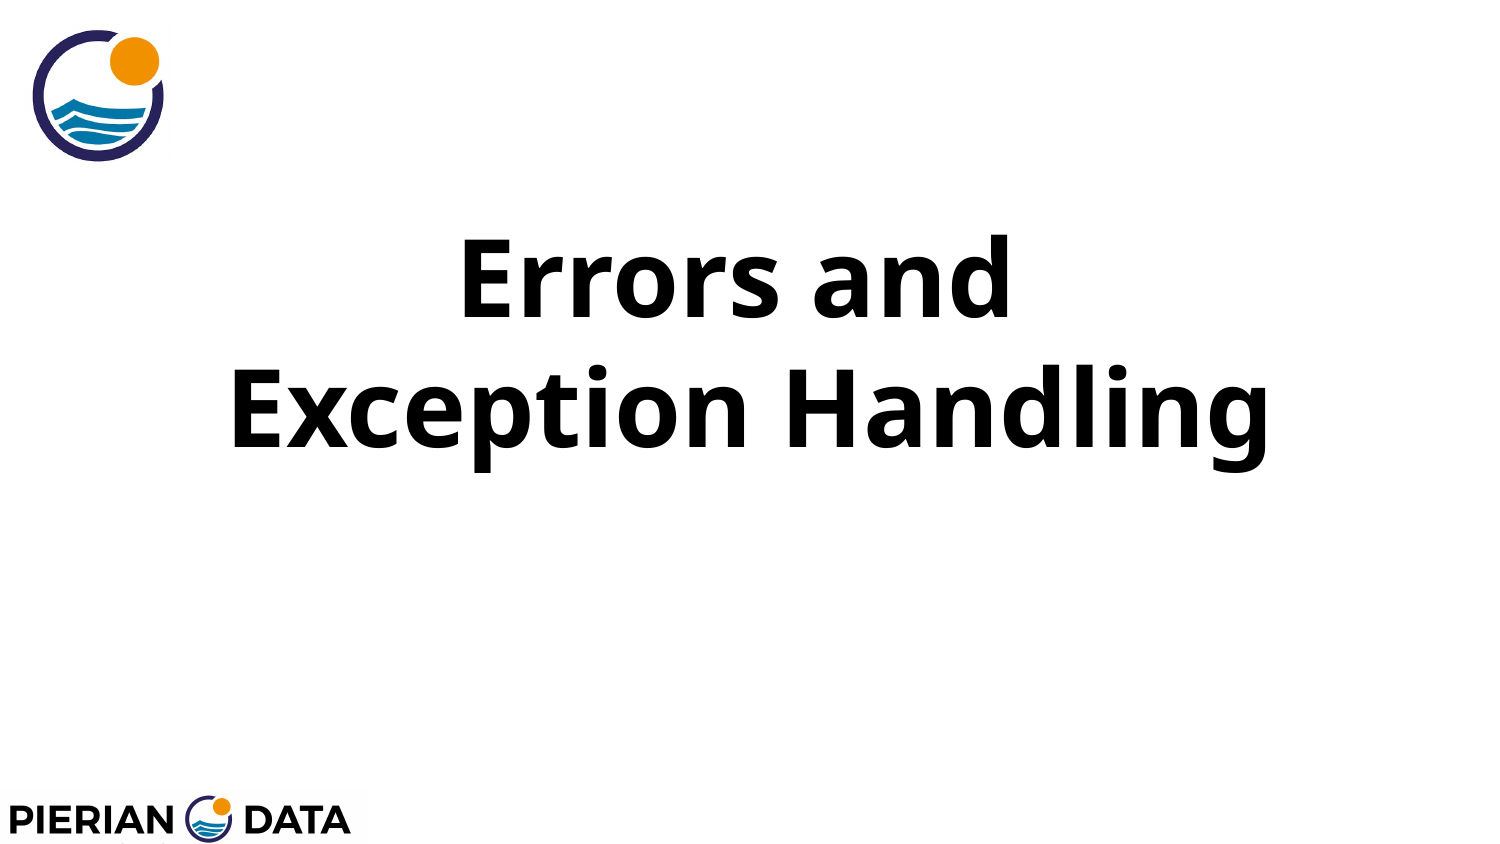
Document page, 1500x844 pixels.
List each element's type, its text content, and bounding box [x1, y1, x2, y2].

picture [0, 787, 368, 844]
picture [24, 24, 172, 167]
title Errors and Exception Handling [51, 253, 1449, 484]
